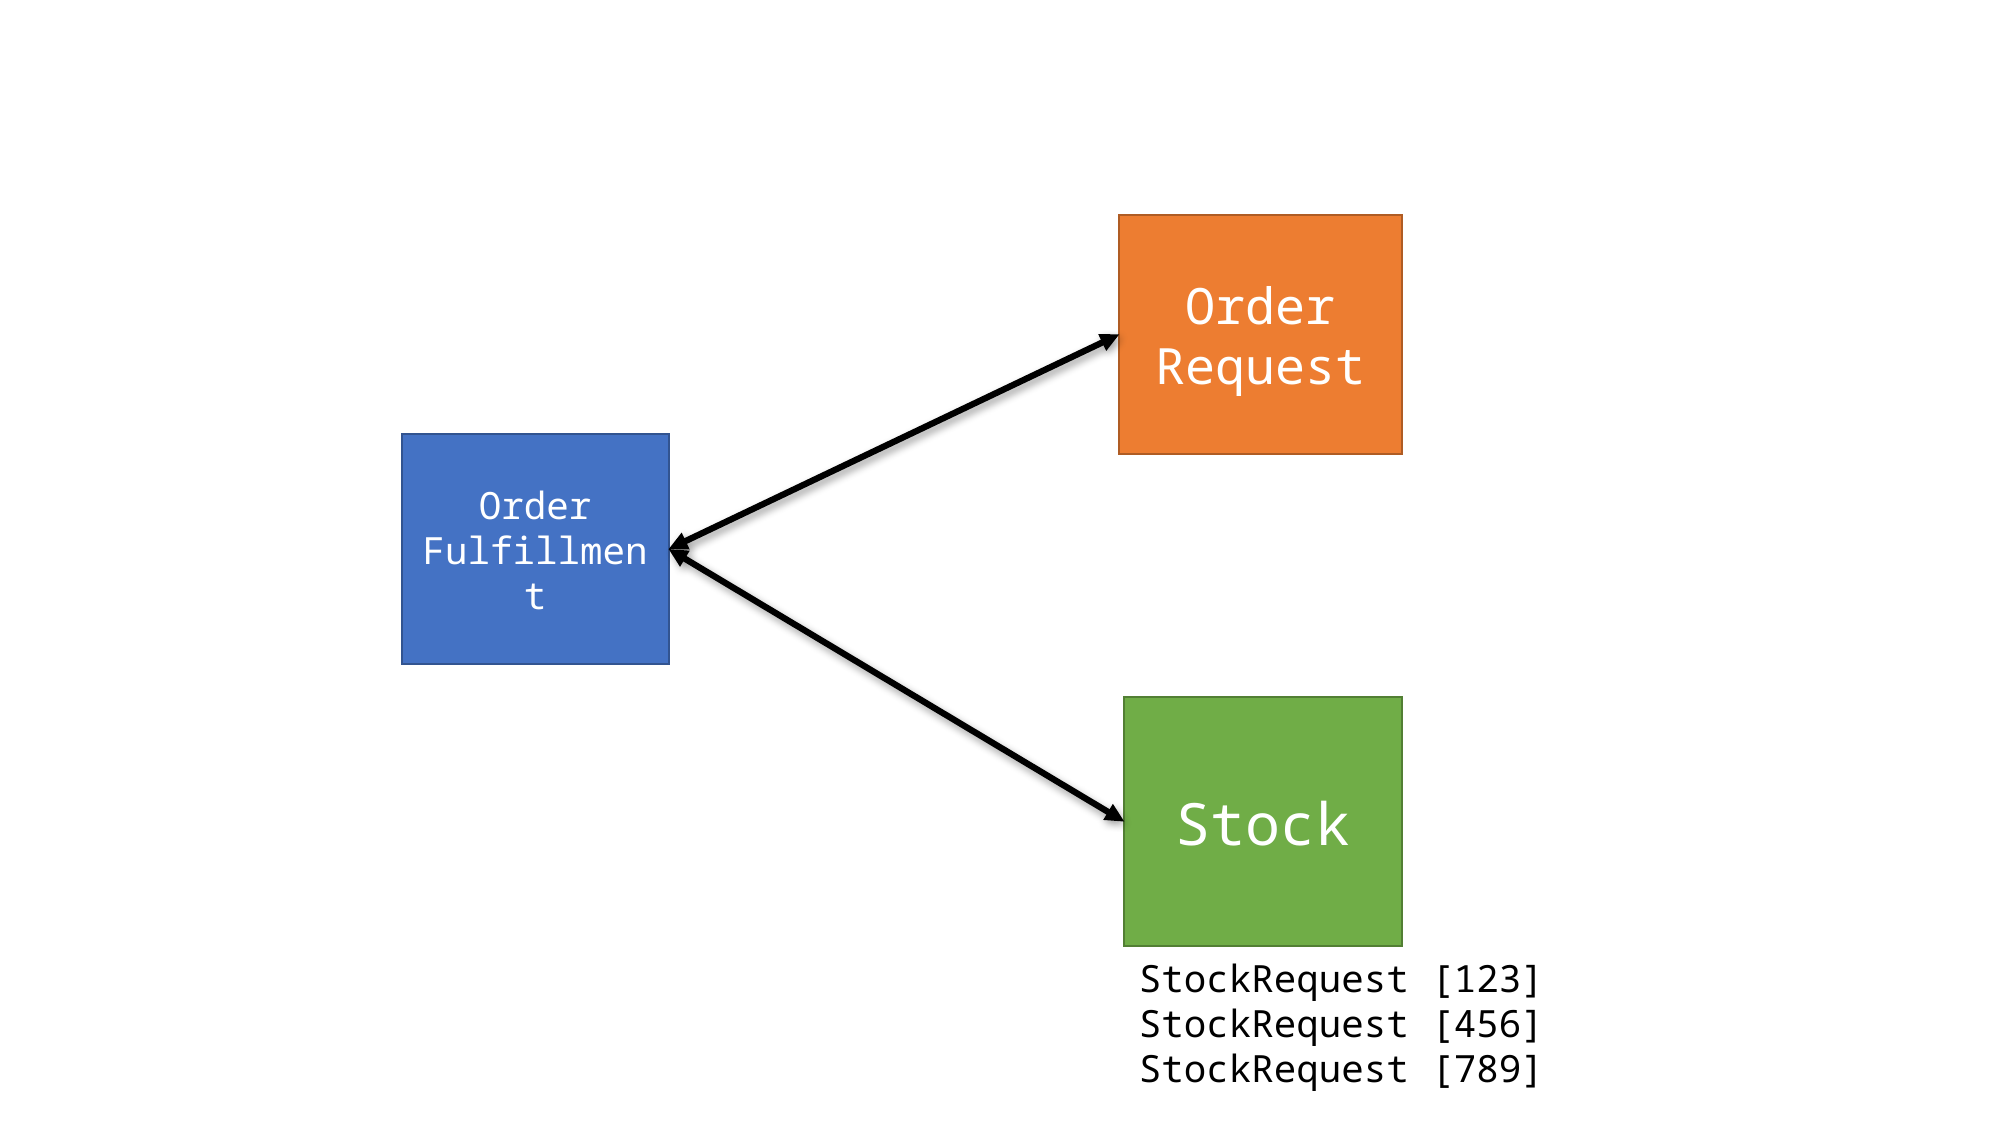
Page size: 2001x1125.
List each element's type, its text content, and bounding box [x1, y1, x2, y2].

text_box Order Request [1118, 214, 1403, 455]
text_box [668, 334, 1120, 549]
text_box Order Fulfillment [401, 433, 668, 665]
text_box StockRequest [123] StockRequest [456] StockRequest [789] [1124, 947, 1700, 1098]
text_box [668, 549, 1125, 822]
text_box Stock [1123, 696, 1403, 947]
